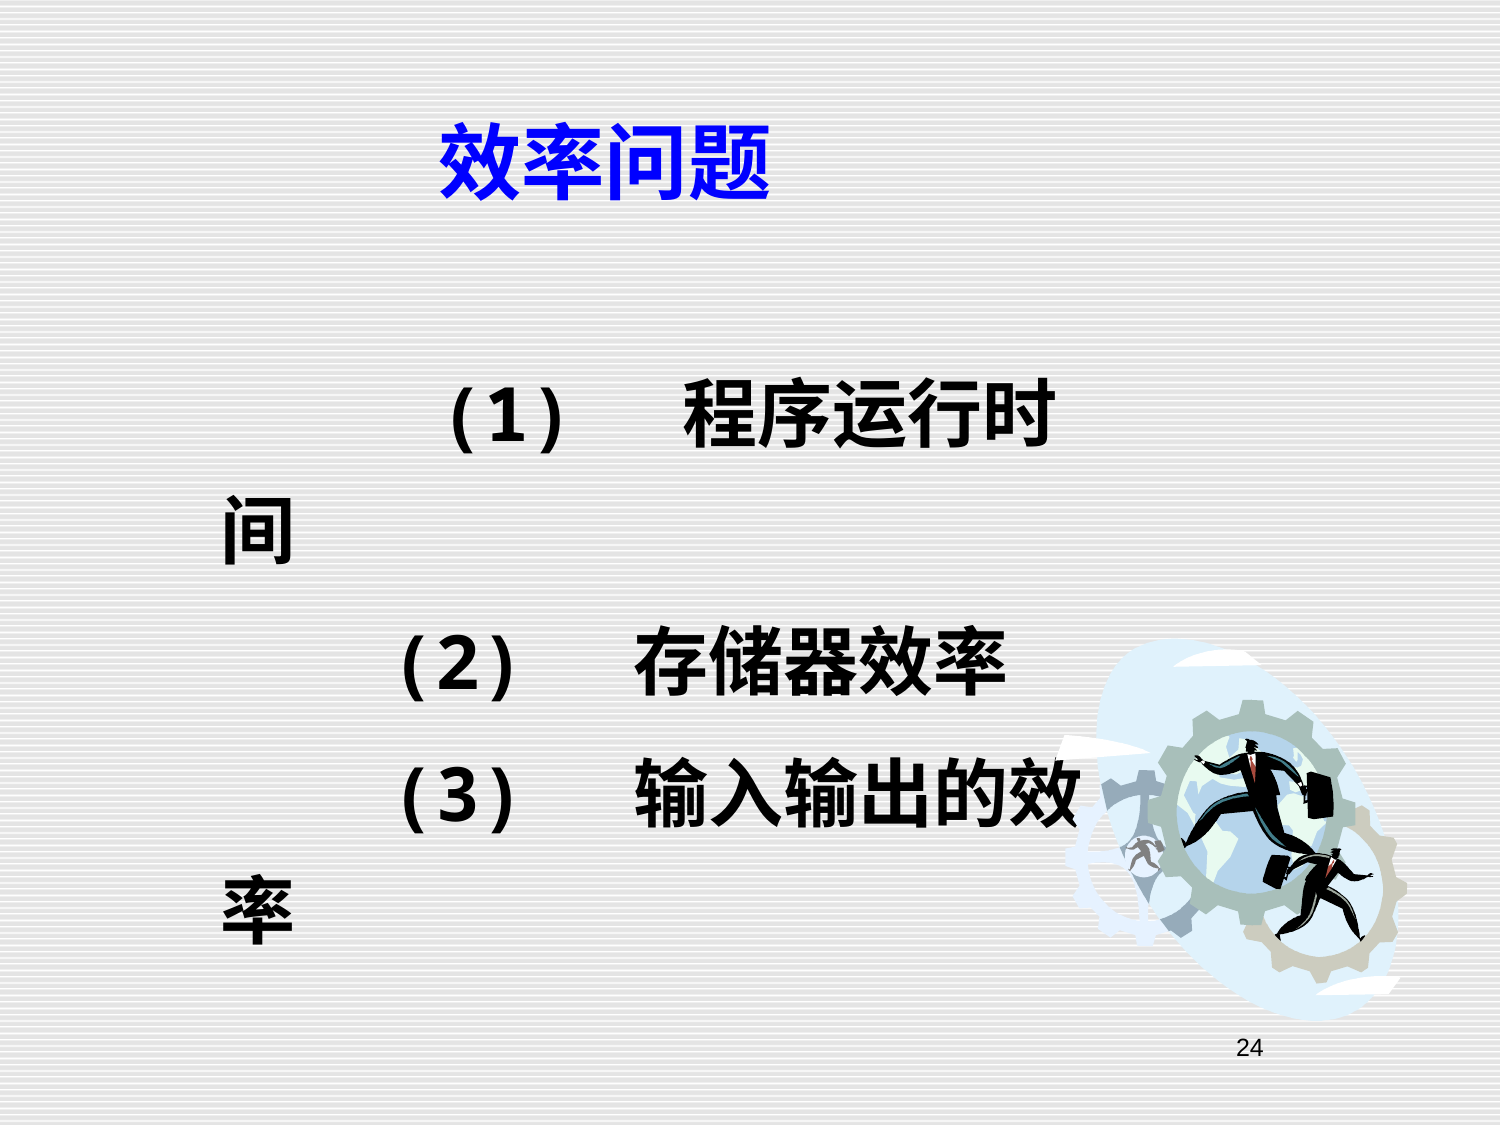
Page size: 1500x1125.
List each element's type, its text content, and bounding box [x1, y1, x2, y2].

slide_number 24 [1074, 1024, 1425, 1103]
list 效率问题 (1) 程序运行时间 (2) 存储器效率 (3) 输入输出的效率 [112, 101, 1105, 823]
picture [0, 0, 1500, 1125]
